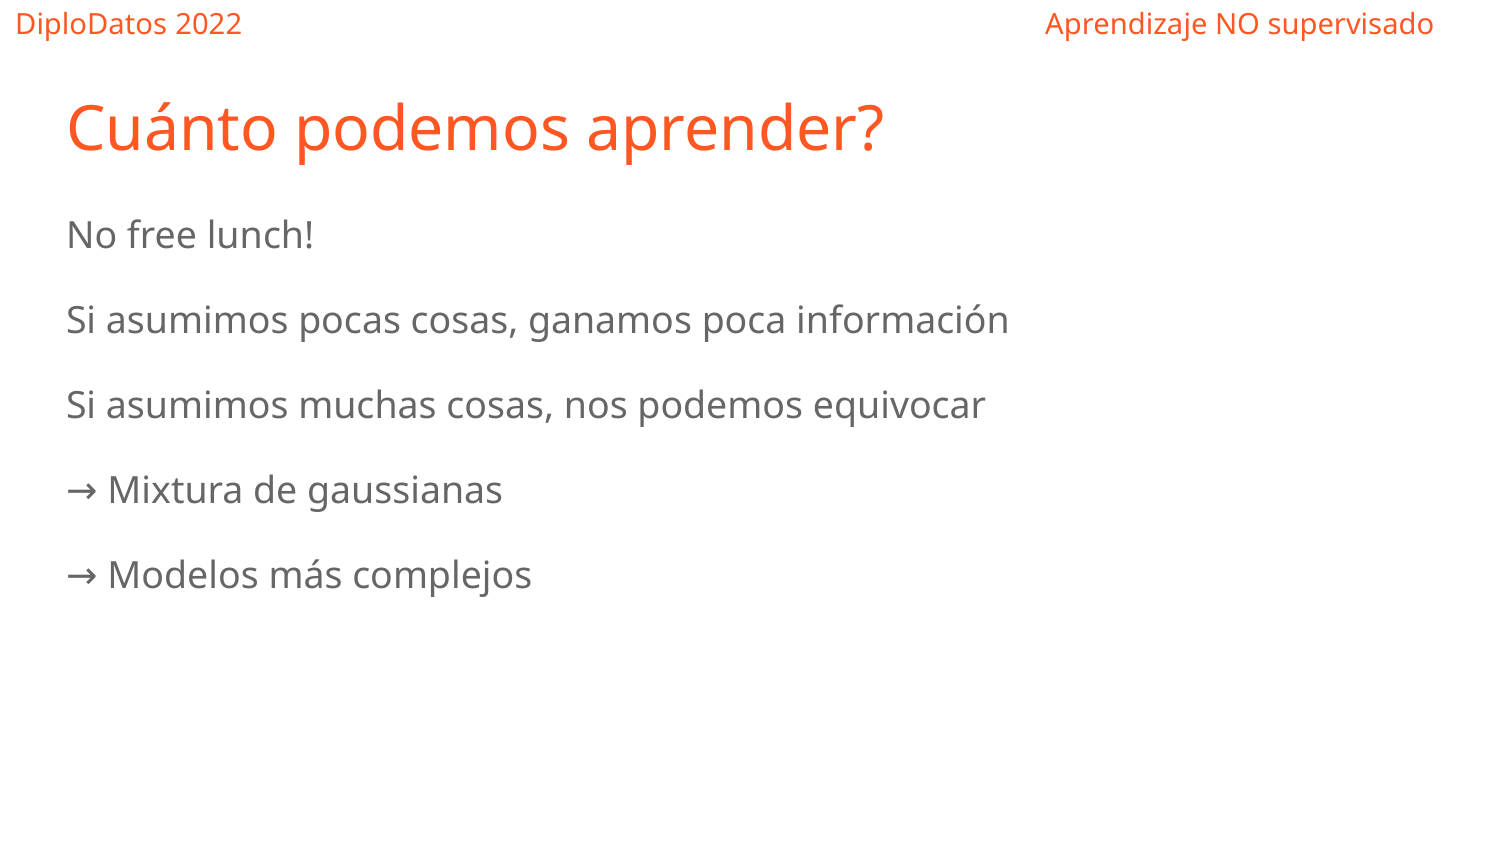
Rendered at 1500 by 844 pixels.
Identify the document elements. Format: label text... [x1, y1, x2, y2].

text_box Cuánto podemos aprender? [51, 72, 1449, 167]
text_box No free lunch! Si asumimos pocas cosas, ganamos poca información Si asumimos muchas cosas, nos podemos equivocar → Mixtura de gaussianas → Modelos más complejos [51, 189, 1449, 750]
